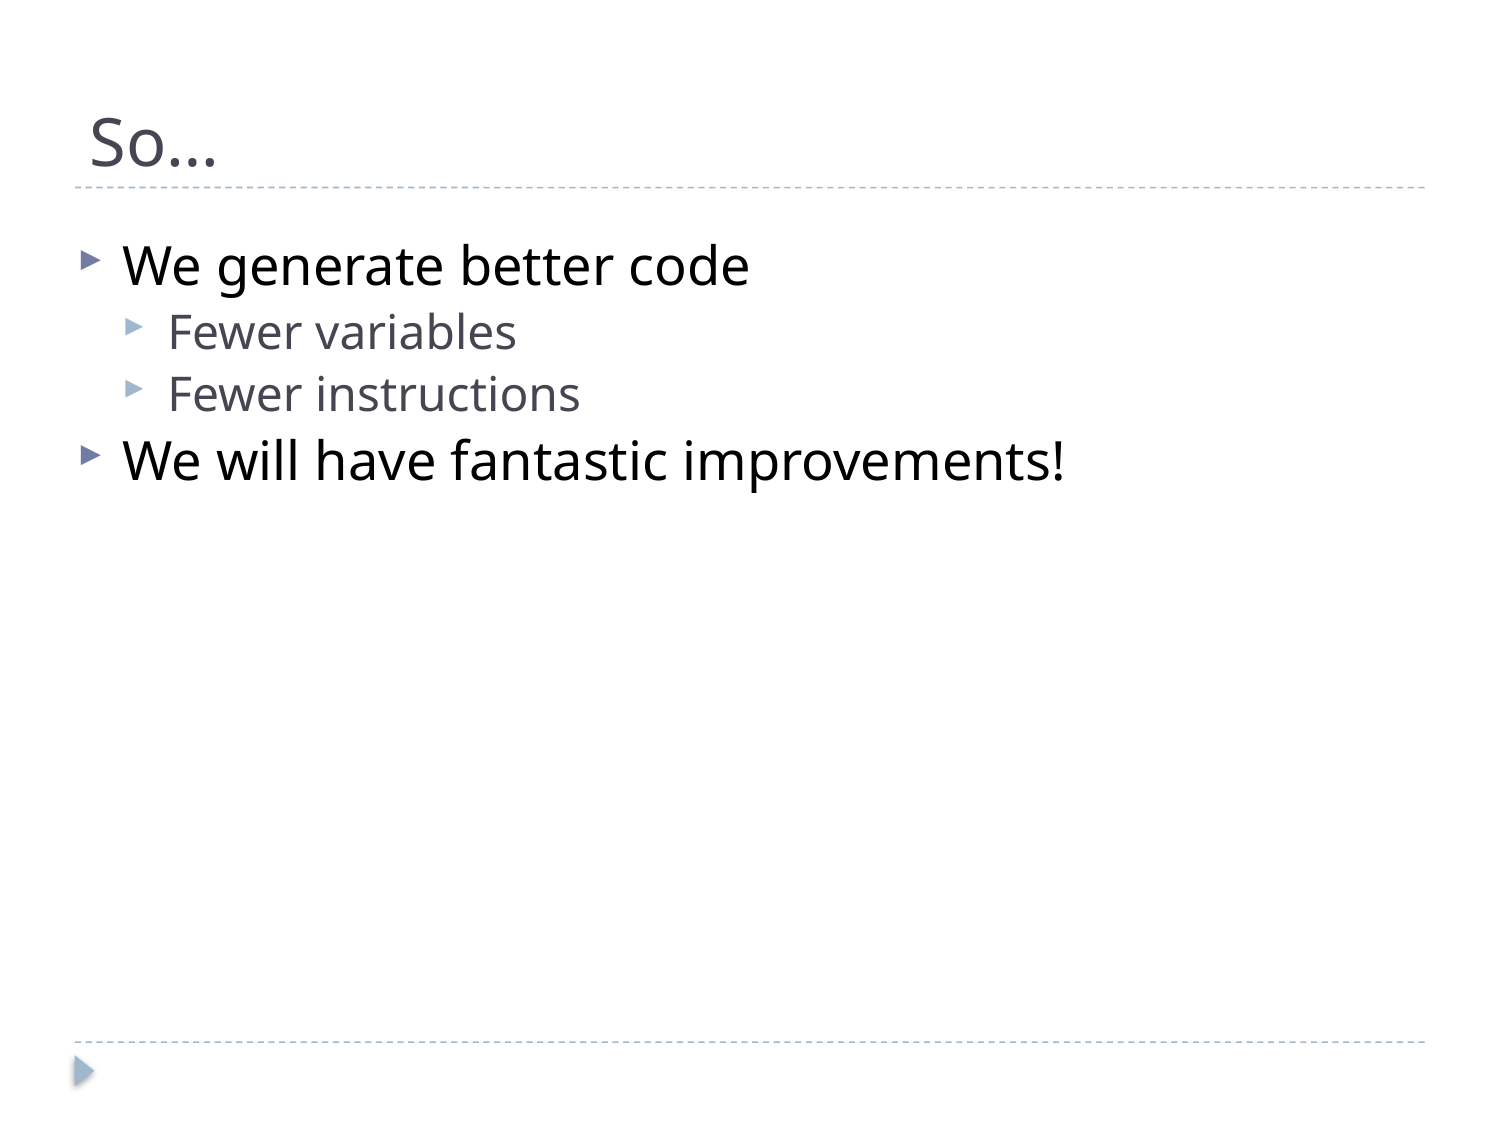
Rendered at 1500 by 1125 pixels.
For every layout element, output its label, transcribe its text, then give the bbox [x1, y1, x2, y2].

title So… [75, 24, 1425, 188]
list We generate better code Fewer variables Fewer instructions We will have fantastic improvements! [62, 231, 1438, 595]
